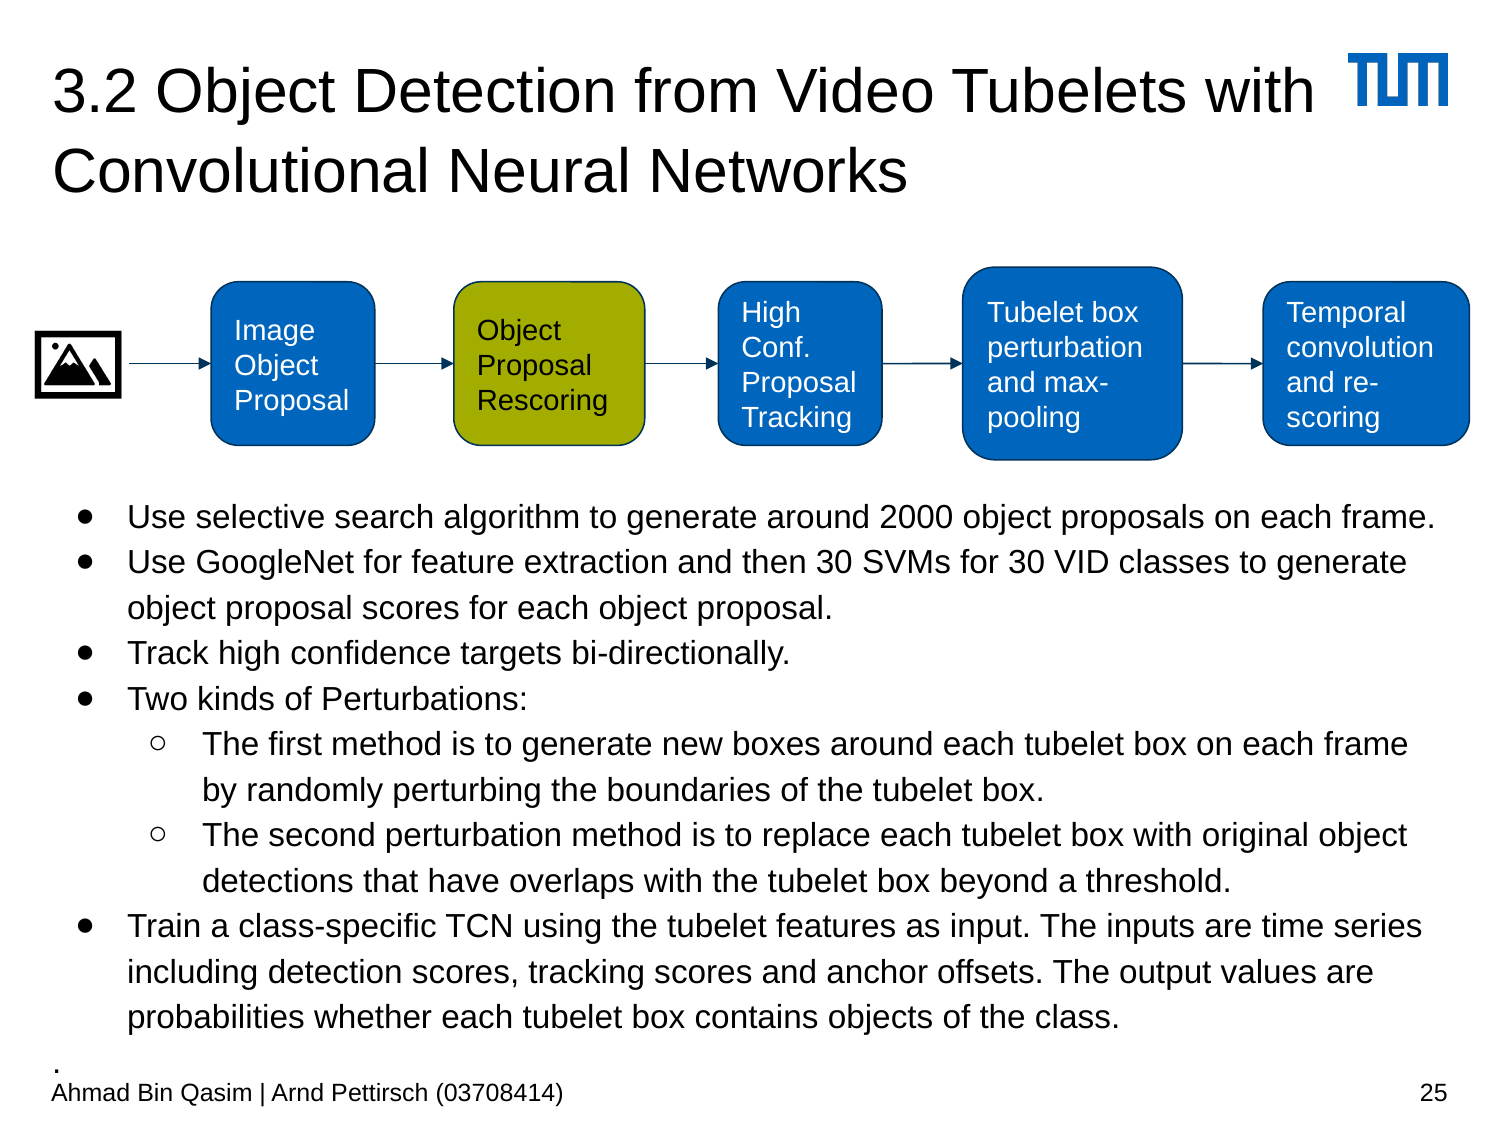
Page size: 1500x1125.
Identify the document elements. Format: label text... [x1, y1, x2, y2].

title 3.2 Object Detection from Video Tubelets with Convolutional Neural Networks [52, 45, 1448, 114]
picture [25, 311, 130, 416]
list Use selective search algorithm to generate around 2000 object proposals on each frame. Use GoogleNet for feature extraction and then 30 SVMs for 30 VID classes to generate object proposal scores for each object proposal. Track high confidence targets bi-directionally. Two kinds of Perturbations: The first method is to generate new boxes around each tubelet box on each frame by randomly perturbing the boundaries of the tubelet box. The second perturbation method is to replace each tubelet box with original object detections that have overlaps with the tubelet box beyond a threshold. Train a class-specific TCN using the tubelet features as input. The inputs are time series including detection scores, tracking scores and anchor offsets. The output values are probabilities whether each tubelet box contains objects of the class. . [52, 489, 1448, 1004]
text_box Image Object Proposal [211, 281, 375, 446]
footer Ahmad Bin Qasim | Arnd Pettirsch (03708414) [51, 1061, 1112, 1122]
slide_number 25 [1112, 1061, 1448, 1122]
text_box Temporal convolution and re-scoring [1263, 281, 1470, 446]
text_box Tubelet box perturbation and max-pooling [962, 267, 1183, 460]
text_box Object Proposal Rescoring [453, 281, 645, 446]
text_box High Conf. Proposal Tracking [718, 281, 882, 446]
